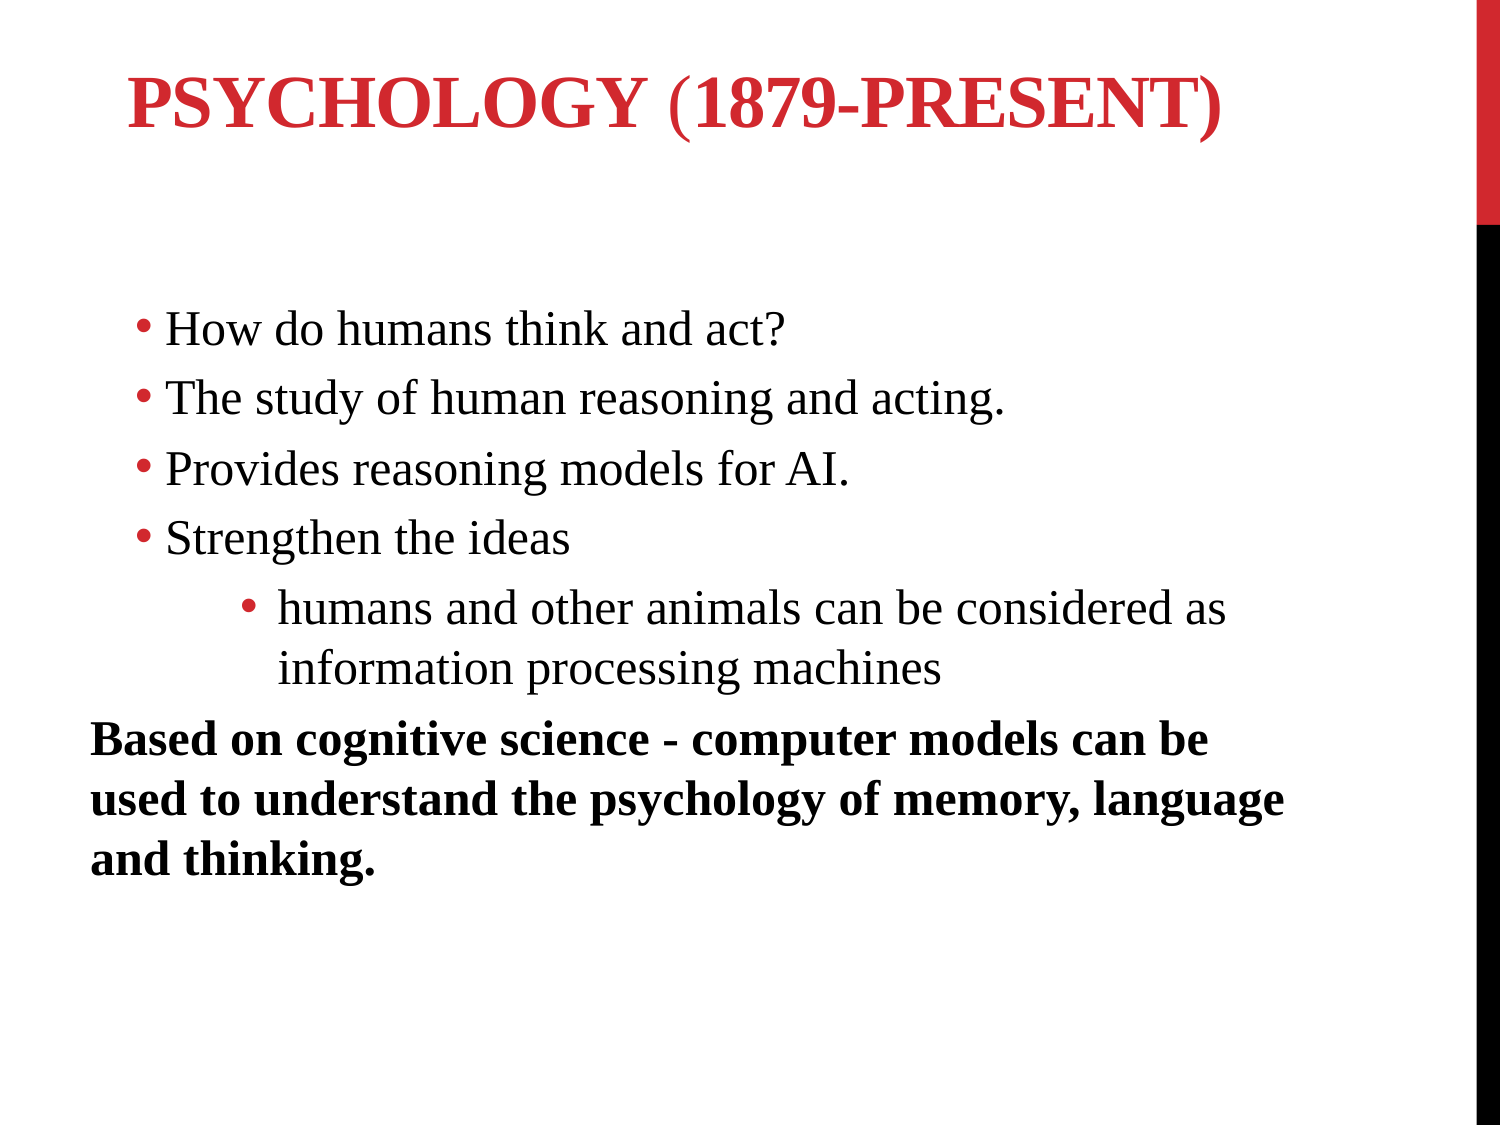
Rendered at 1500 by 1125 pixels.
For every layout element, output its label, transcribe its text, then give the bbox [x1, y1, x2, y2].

list How do humans think and act? The study of human reasoning and acting. Provides reasoning models for AI. Strengthen the ideas humans and other animals can be considered as information processing machines Based on cognitive science - computer models can be used to understand the psychology of memory, language and thinking. [75, 287, 1325, 1005]
title Psychology (1879-present) [112, 12, 1325, 150]
